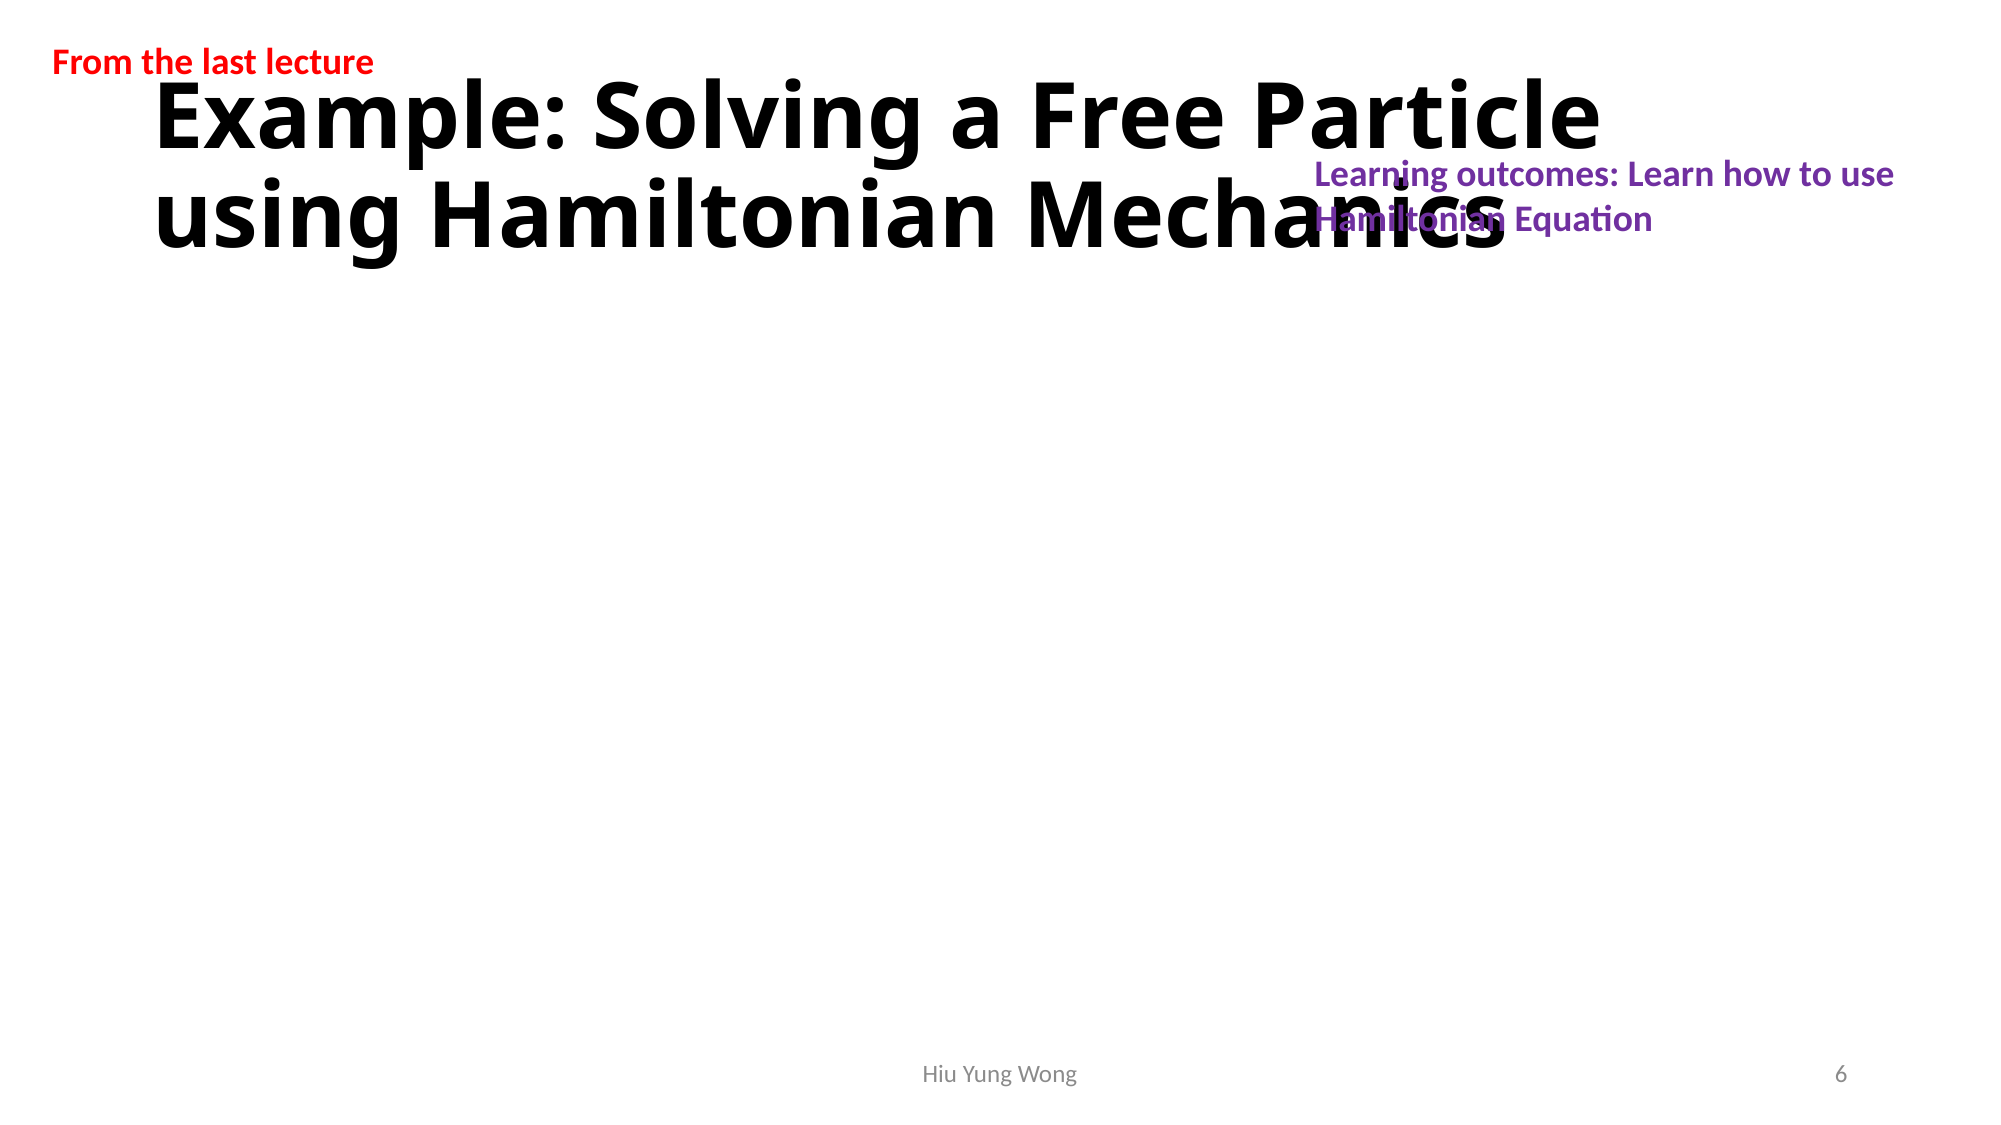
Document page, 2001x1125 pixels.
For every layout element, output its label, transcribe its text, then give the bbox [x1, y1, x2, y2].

text_box From the last lecture [37, 29, 638, 90]
slide_number 6 [1412, 1042, 1863, 1103]
title Example: Solving a Free Particle using Hamiltonian Mechanics [137, 59, 1863, 278]
footer Hiu Yung Wong [662, 1042, 1338, 1103]
text_box Learning outcomes: Learn how to use Hamiltonian Equation [1299, 141, 1975, 247]
